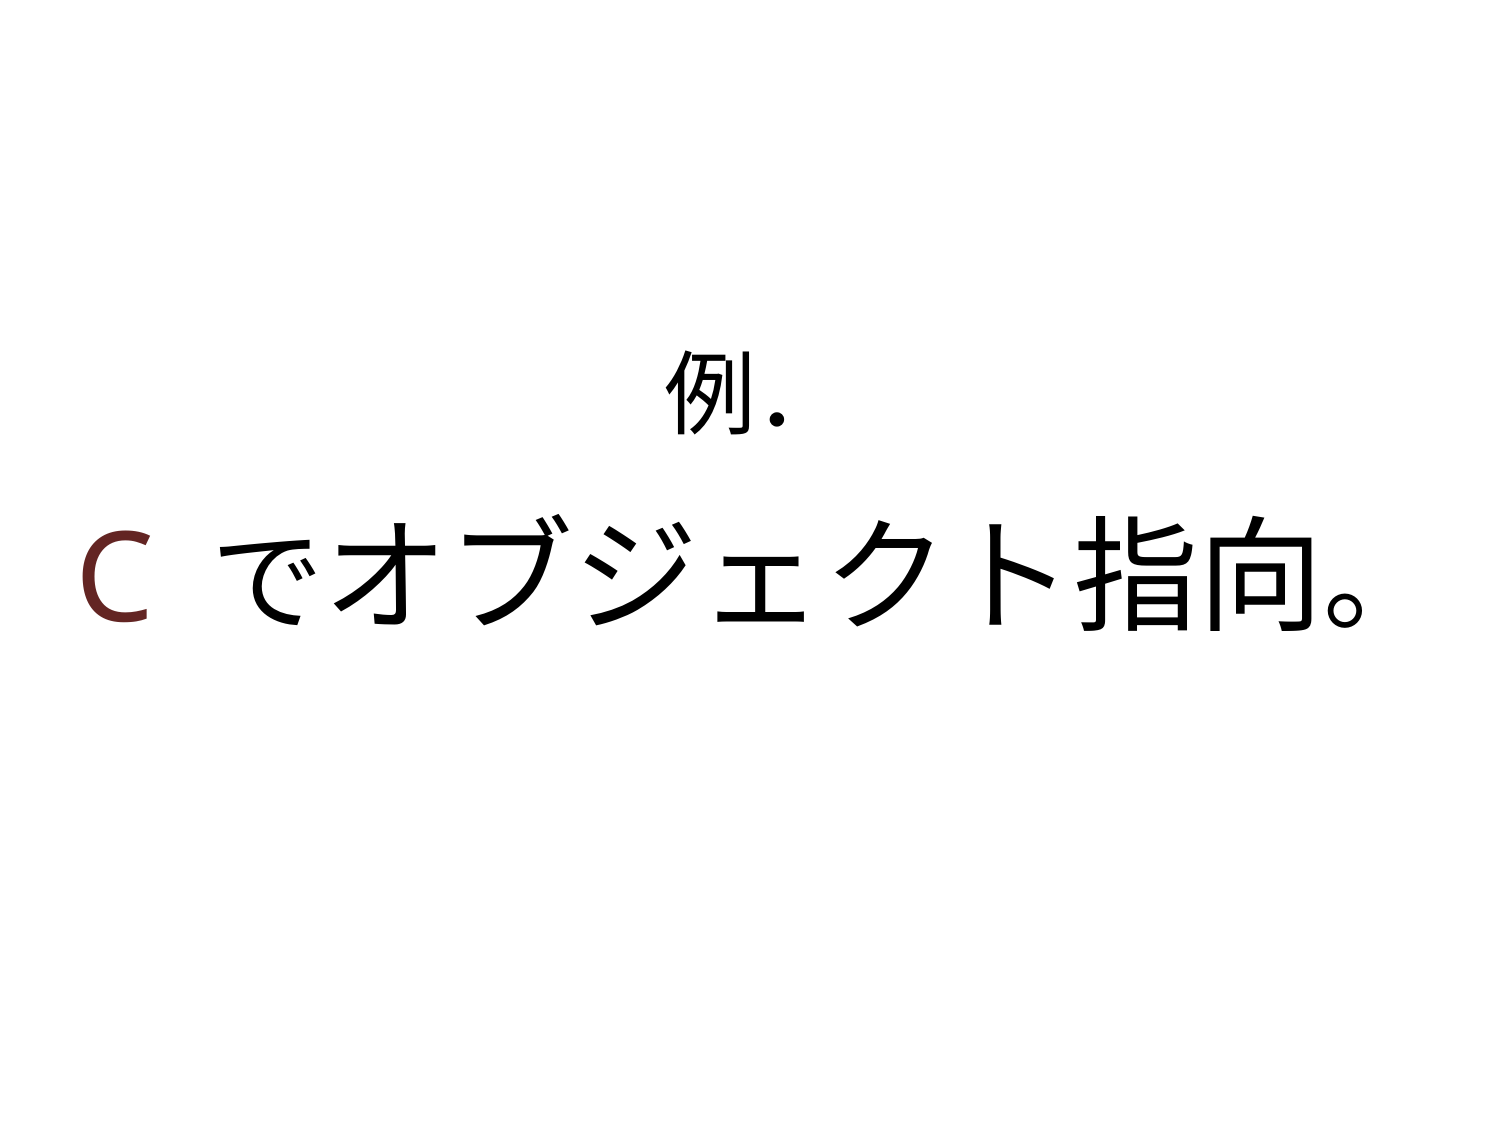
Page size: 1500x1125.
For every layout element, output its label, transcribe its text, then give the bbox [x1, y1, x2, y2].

title 例． C でオブジェクト指向。 [58, 44, 1454, 938]
